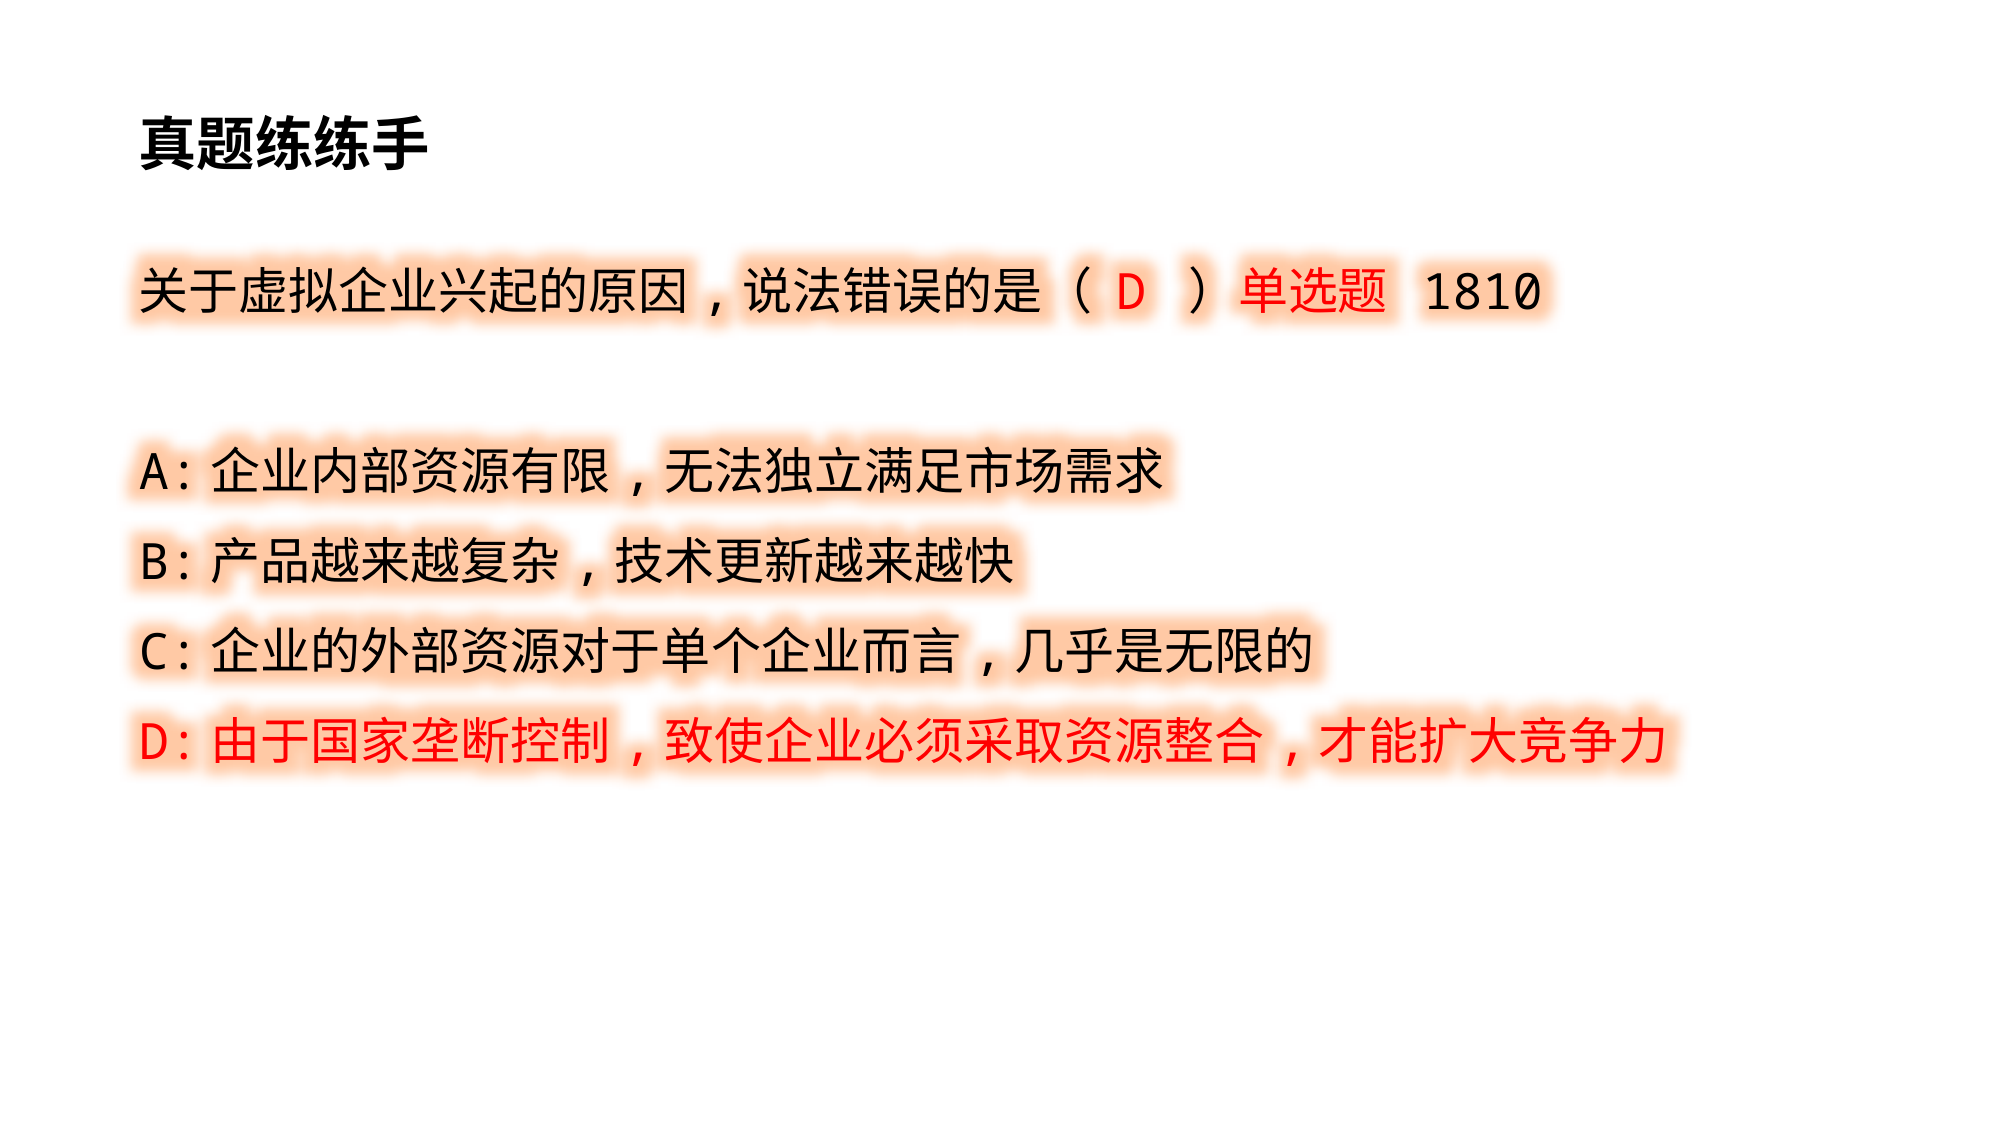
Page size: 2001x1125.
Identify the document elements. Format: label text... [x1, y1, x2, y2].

text_box 7.2.2.4 投资决策的方法（单选★） [113, 212, 1847, 1055]
text_box 真题练练手 [120, 97, 1568, 187]
text_box 7.2 企业财务管理的内容 [117, 216, 1843, 1051]
text_box 关于虚拟企业兴起的原因,说法错误的是（ D ）单选题 1810 A:企业内部资源有限,无法独立满足市场需求 B:产品越来越复杂,技术更新越来越快 C:企业的外部资源对于单个企业而言,几乎是无限的 D:由于国家垄断控制,致使企业必须采取资源整合,才能扩大竞争力 [120, 219, 1839, 1047]
